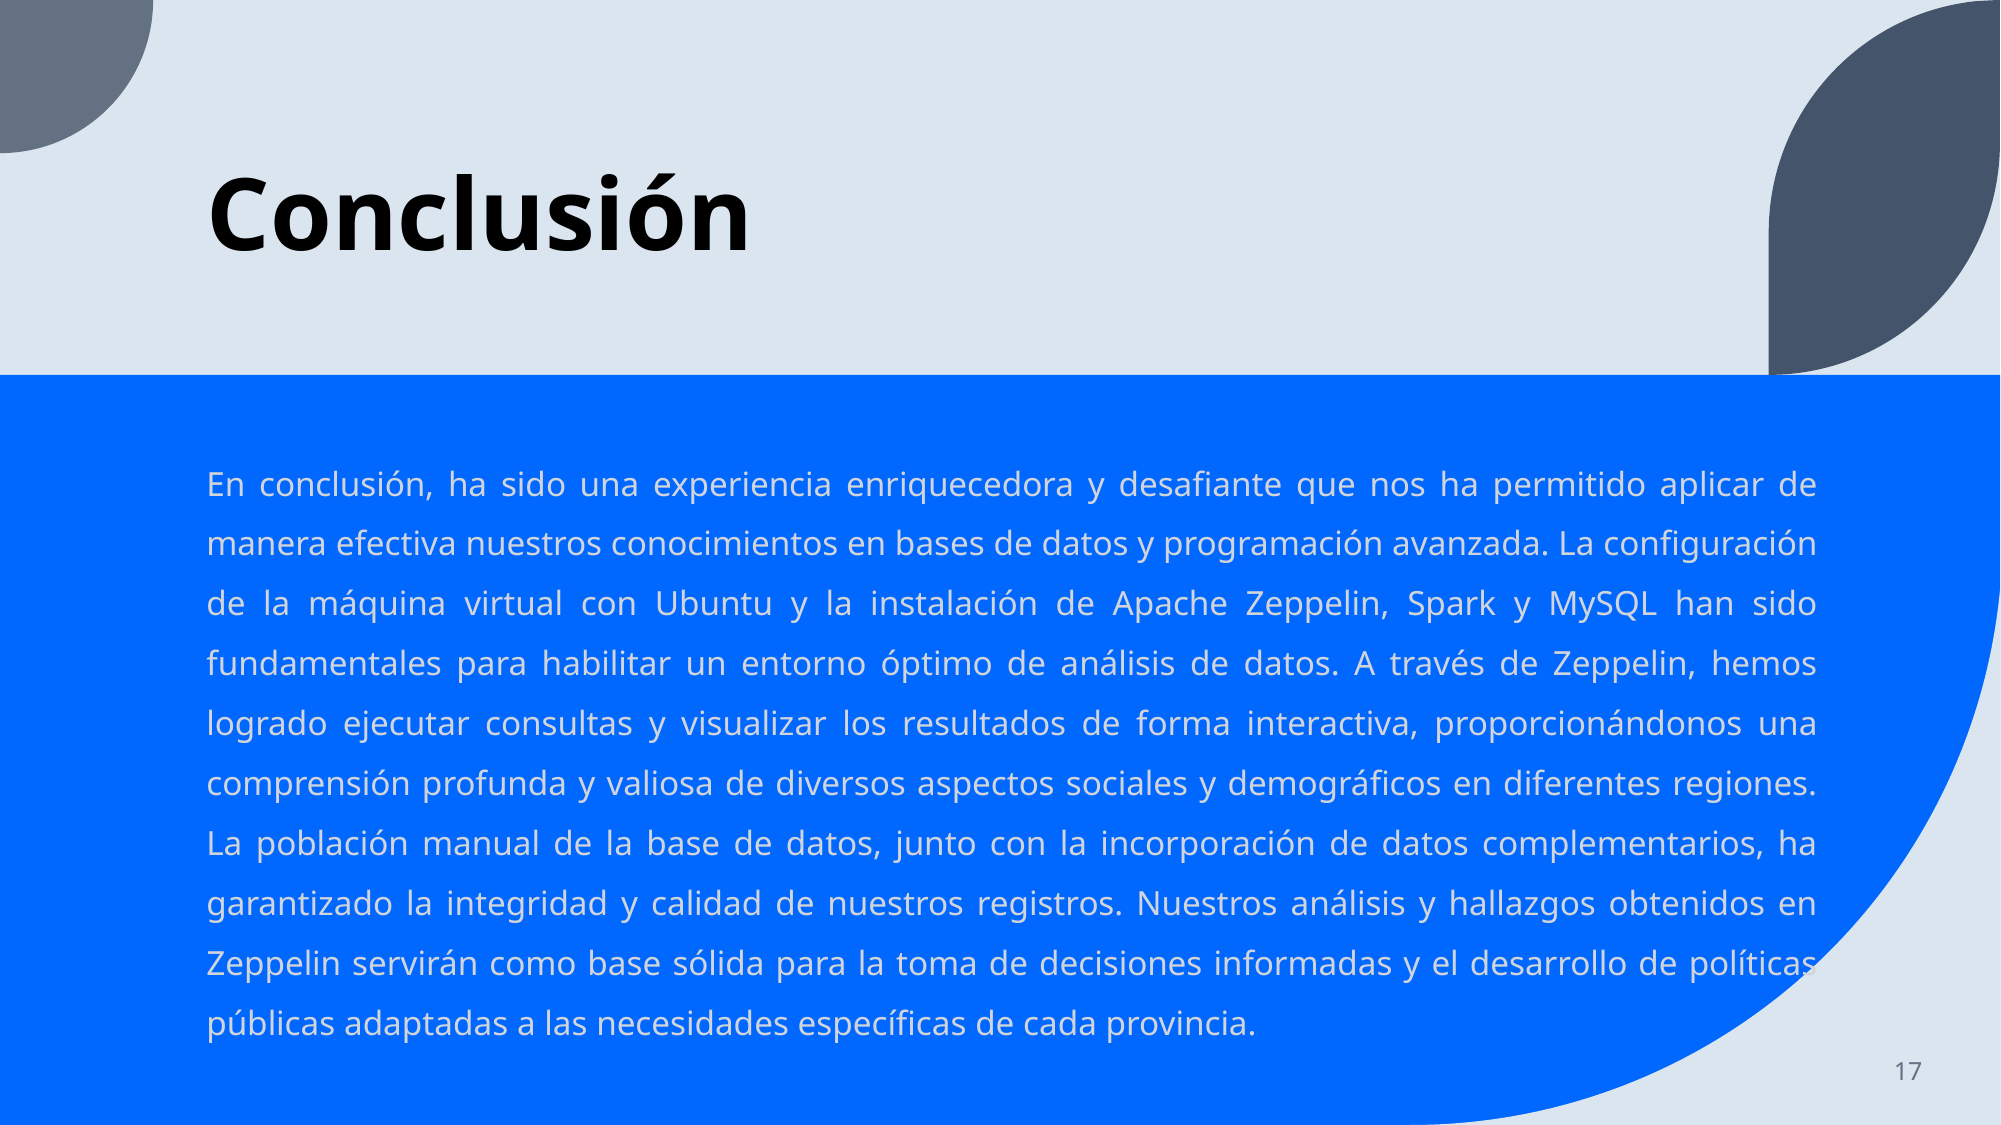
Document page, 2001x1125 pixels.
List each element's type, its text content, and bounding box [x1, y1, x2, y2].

title Conclusión [191, 62, 1796, 280]
slide_number 17 [1674, 1042, 1938, 1103]
list En conclusión, ha sido una experiencia enriquecedora y desafiante que nos ha permitido aplicar de manera efectiva nuestros conocimientos en bases de datos y programación avanzada. La configuración de la máquina virtual con Ubuntu y la instalación de Apache Zeppelin, Spark y MySQL han sido fundamentales para habilitar un entorno óptimo de análisis de datos. A través de Zeppelin, hemos logrado ejecutar consultas y visualizar los resultados de forma interactiva, proporcionándonos una comprensión profunda y valiosa de diversos aspectos sociales y demográficos en diferentes regiones. La población manual de la base de datos, junto con la incorporación de datos complementarios, ha garantizado la integridad y calidad de nuestros registros. Nuestros análisis y hallazgos obtenidos en Zeppelin servirán como base sólida para la toma de decisiones informadas y el desarrollo de políticas públicas adaptadas a las necesidades específicas de cada provincia. [191, 435, 1836, 999]
